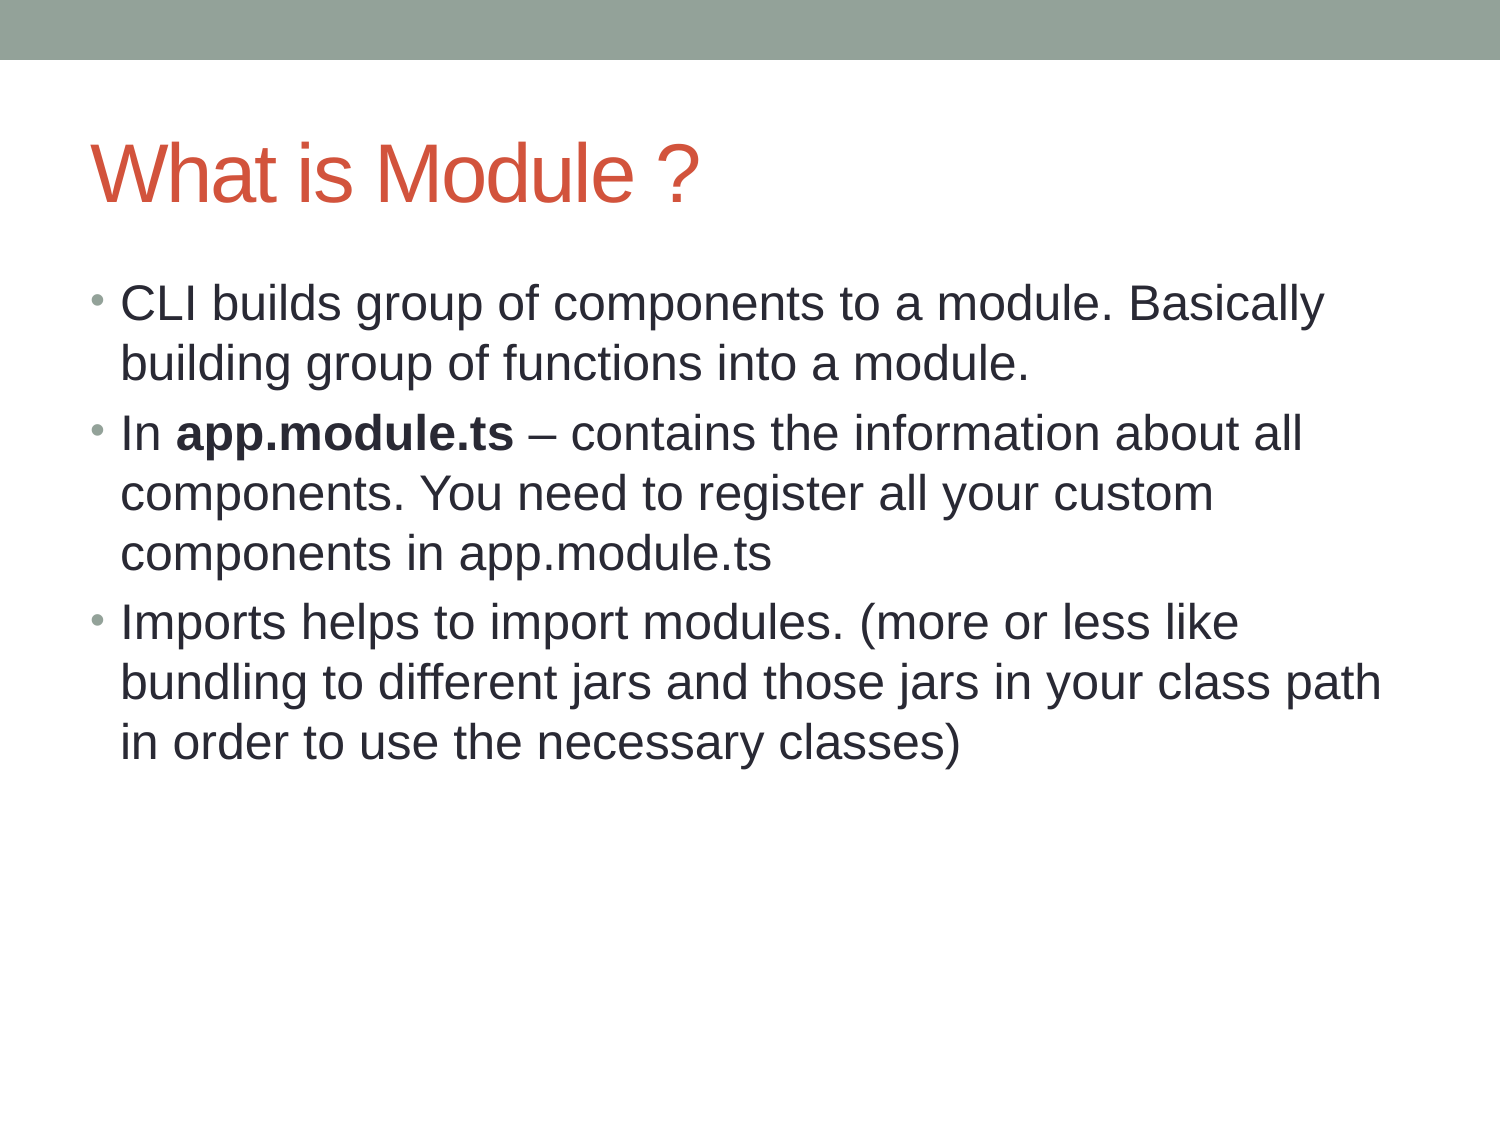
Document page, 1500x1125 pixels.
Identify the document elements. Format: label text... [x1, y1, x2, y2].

title What is Module ? [75, 87, 1425, 250]
list CLI builds group of components to a module. Basically building group of functions into a module. In app.module.ts – contains the information about all components. You need to register all your custom components in app.module.ts Imports helps to import modules. (more or less like bundling to different jars and those jars in your class path in order to use the necessary classes) [75, 262, 1425, 1063]
